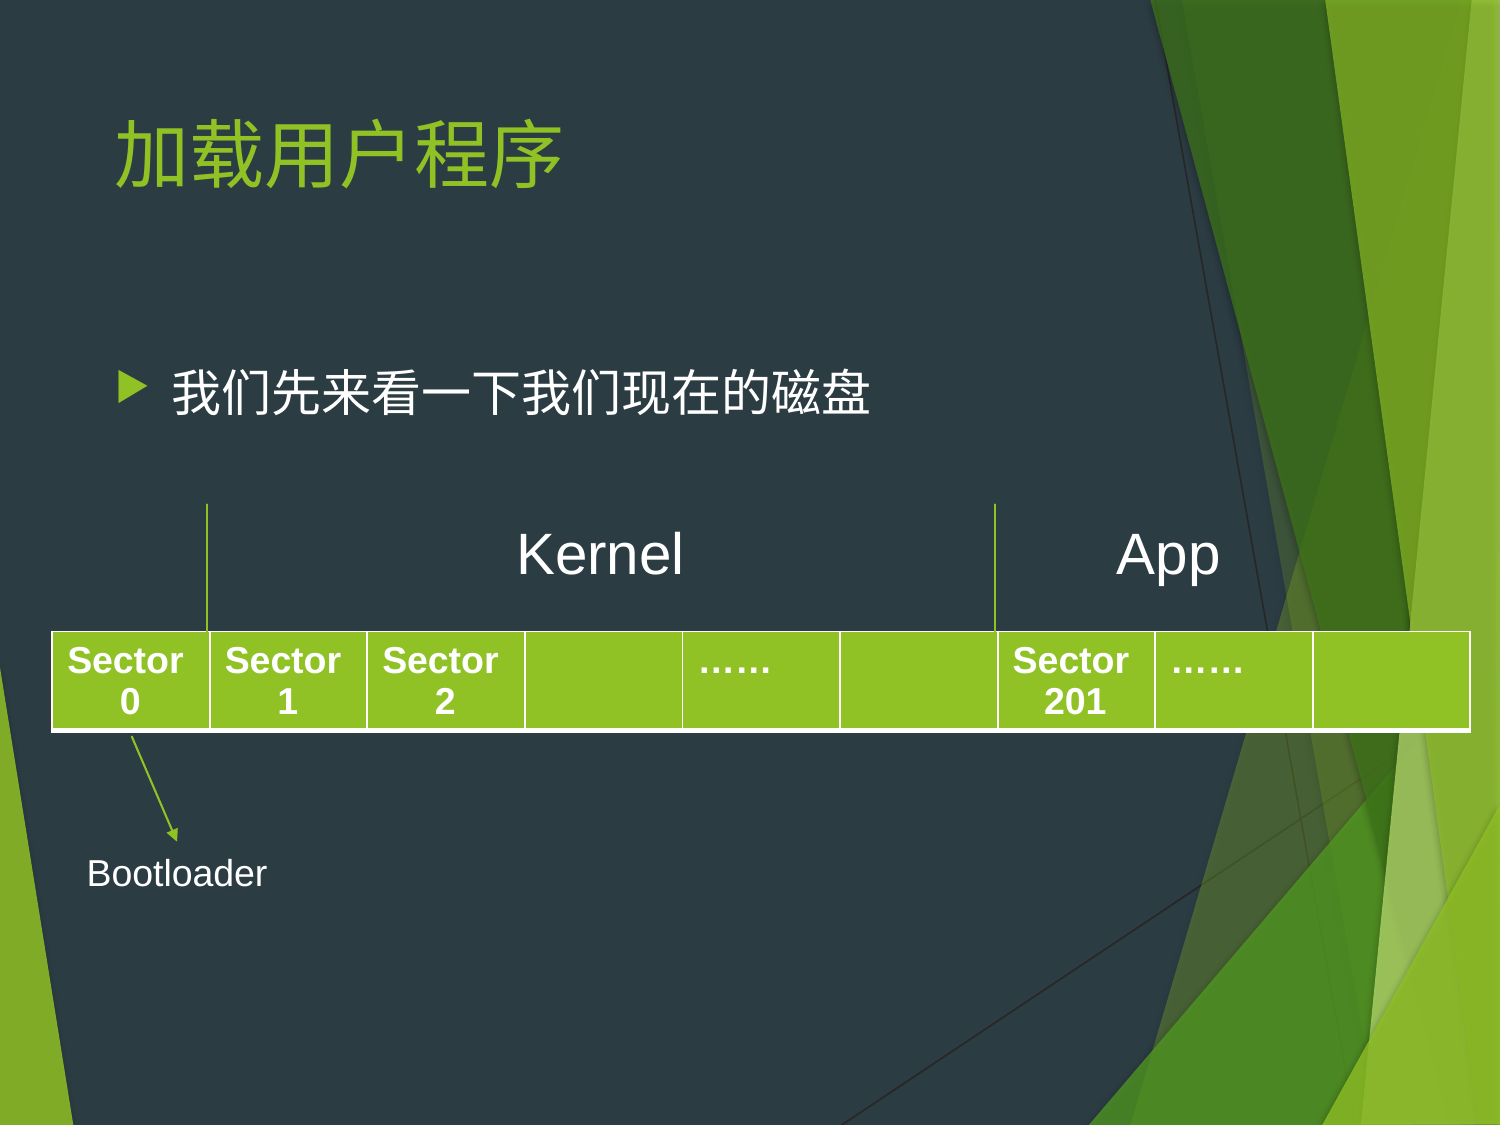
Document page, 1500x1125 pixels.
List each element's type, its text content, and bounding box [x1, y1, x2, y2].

text_box App [1102, 508, 1236, 594]
text_box Bootloader [71, 841, 283, 902]
title 加载用户程序 [99, 99, 1142, 317]
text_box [131, 736, 178, 843]
list 我们先来看一下我们现在的磁盘 [99, 733, 1273, 992]
table_header …… [683, 632, 839, 728]
table_header Sector 0 [53, 632, 209, 728]
table_header …… [1156, 632, 1312, 728]
text_box Kernel [501, 508, 701, 594]
table_header Sector 201 [999, 632, 1154, 728]
table_header Sector 1 [211, 632, 366, 728]
table_header [1314, 632, 1469, 728]
table_header [841, 632, 997, 728]
table_header Sector 2 [368, 632, 524, 728]
list 我们先来看一下我们现在的磁盘 [99, 354, 1273, 631]
table_header [526, 632, 682, 728]
